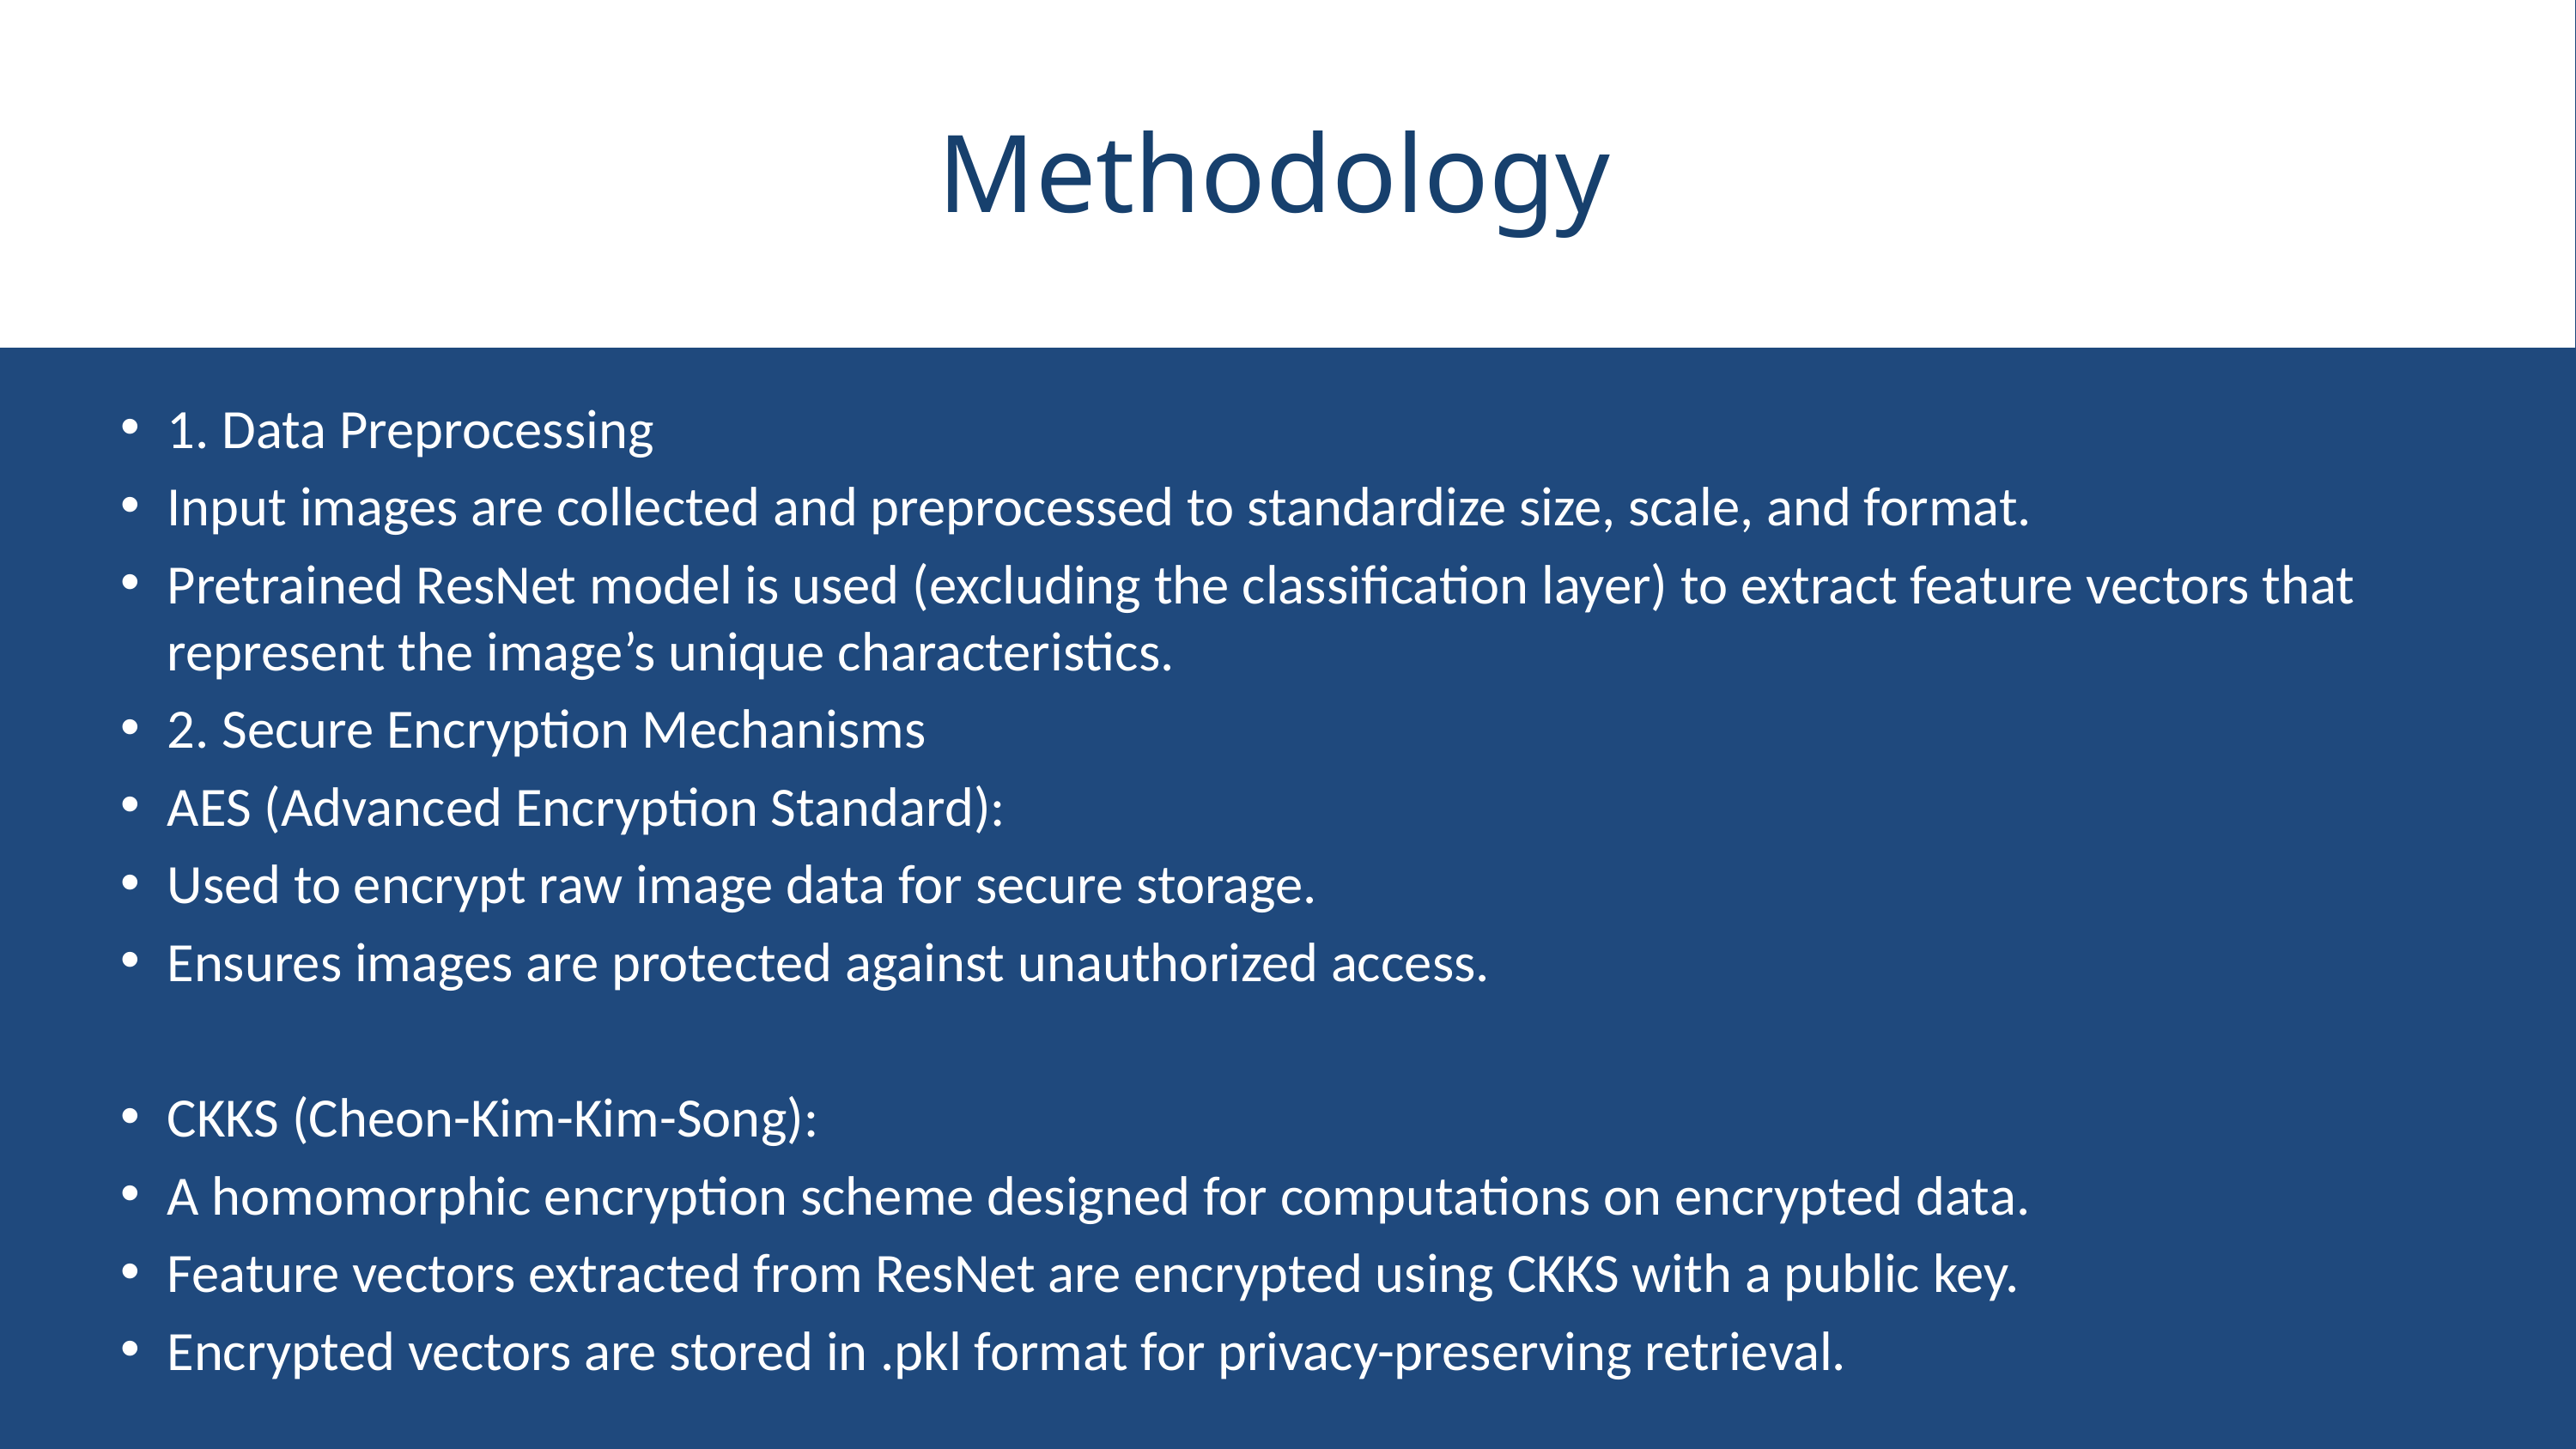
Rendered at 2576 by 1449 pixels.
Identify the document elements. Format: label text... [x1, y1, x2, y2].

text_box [0, 0, 2576, 349]
text_box 1. Data Preprocessing Input images are collected and preprocessed to standardize size, scale, and format. Pretrained ResNet model is used (excluding the classification layer) to extract feature vectors that represent the image’s unique characteristics. 2. Secure Encryption Mechanisms AES (Advanced Encryption Standard): Used to encrypt raw image data for secure storage. Ensures images are protected against unauthorized access. CKKS (Cheon-Kim-Kim-Song): A homomorphic encryption scheme designed for computations on encrypted data. Feature vectors extracted from ResNet are encrypted using CKKS with a public key. Encrypted vectors are stored in .pkl format for privacy-preserving retrieval. [106, 386, 2480, 1390]
